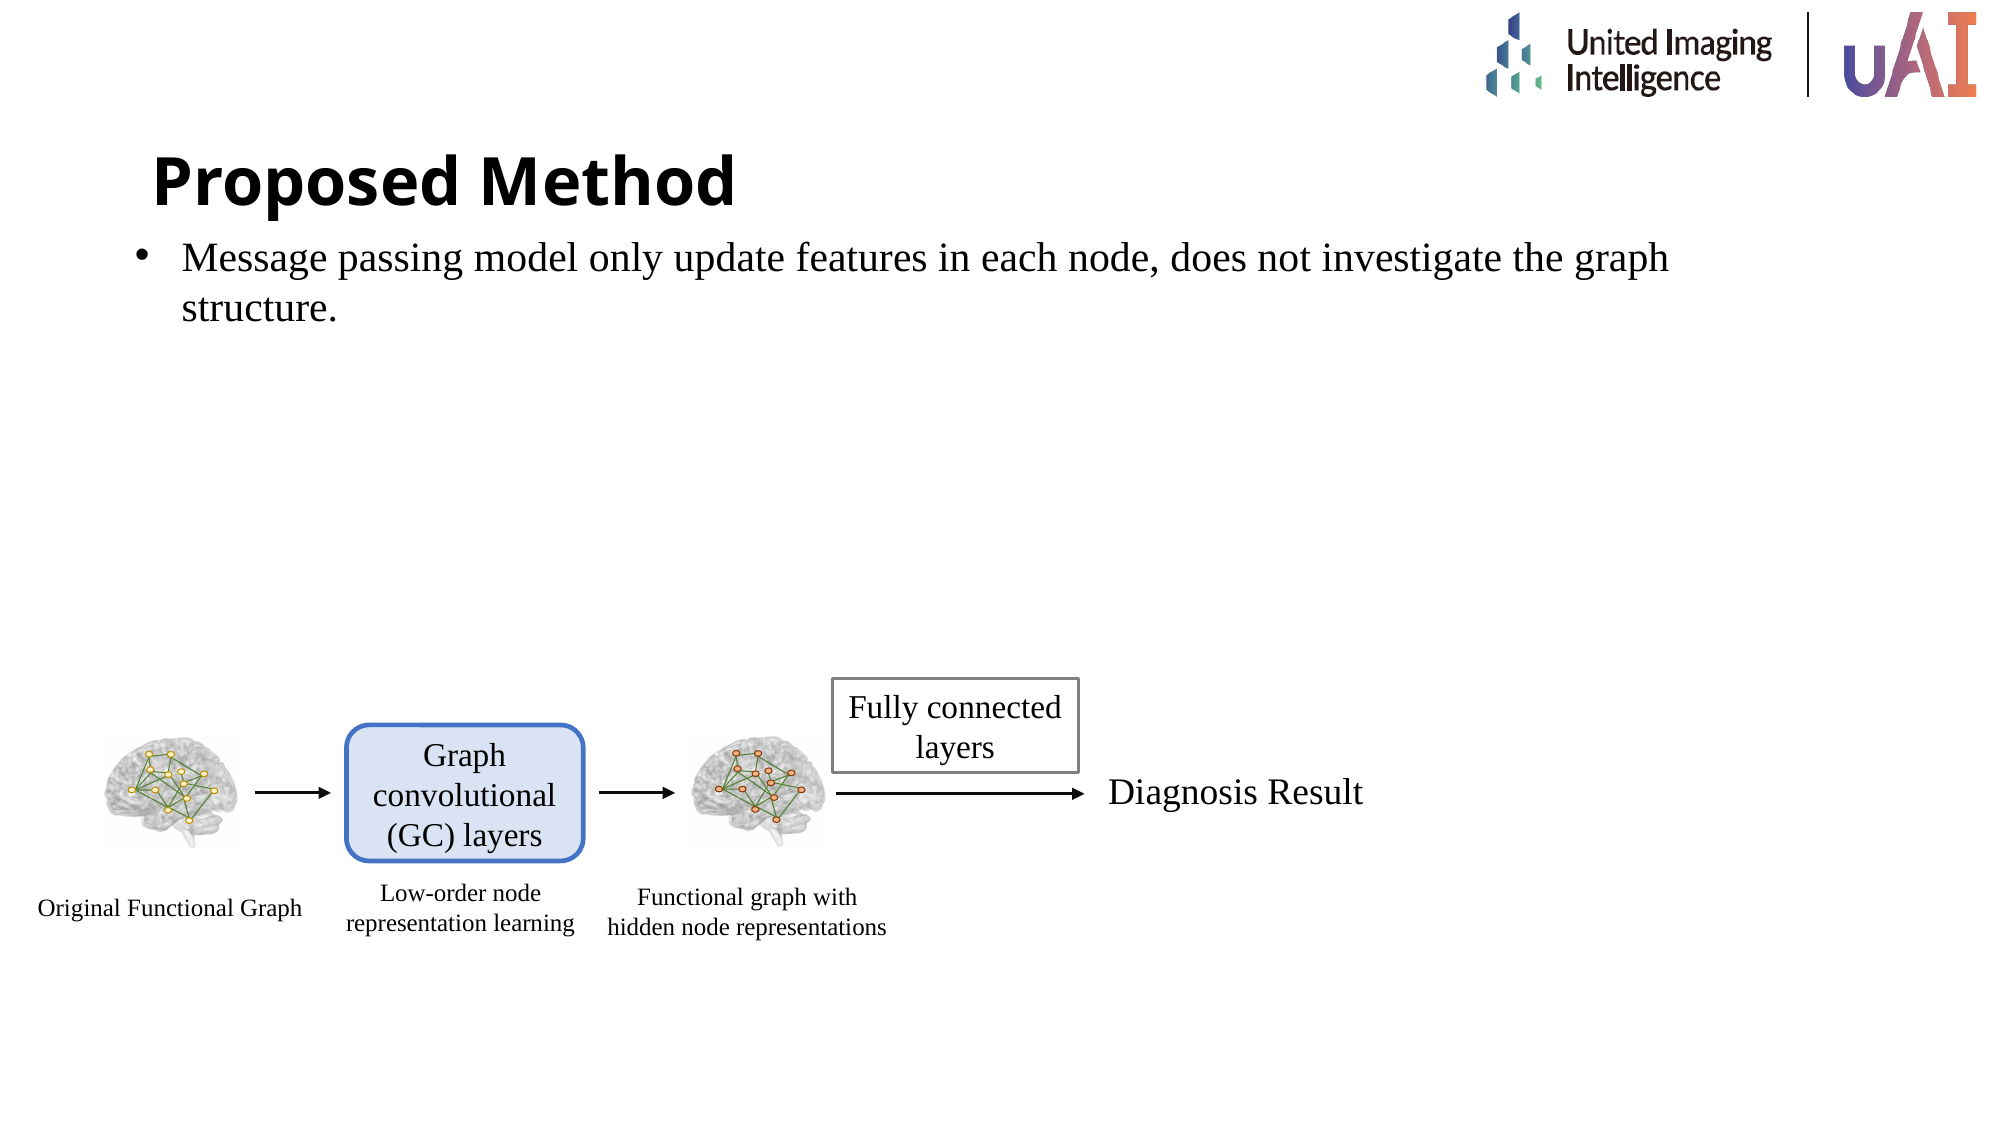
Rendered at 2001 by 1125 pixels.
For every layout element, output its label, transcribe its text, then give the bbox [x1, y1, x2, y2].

text_box Message passing model only update features in each node, does not investigate the graph structure. [119, 222, 1802, 337]
title Proposed Method [151, 114, 1851, 284]
text_box Fully connected layers [832, 678, 1079, 773]
picture [1481, 10, 1984, 98]
text_box Diagnosis Result [1084, 759, 1388, 820]
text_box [690, 735, 827, 849]
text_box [103, 736, 239, 850]
text_box Graph convolutional (GC) layers [345, 723, 585, 862]
